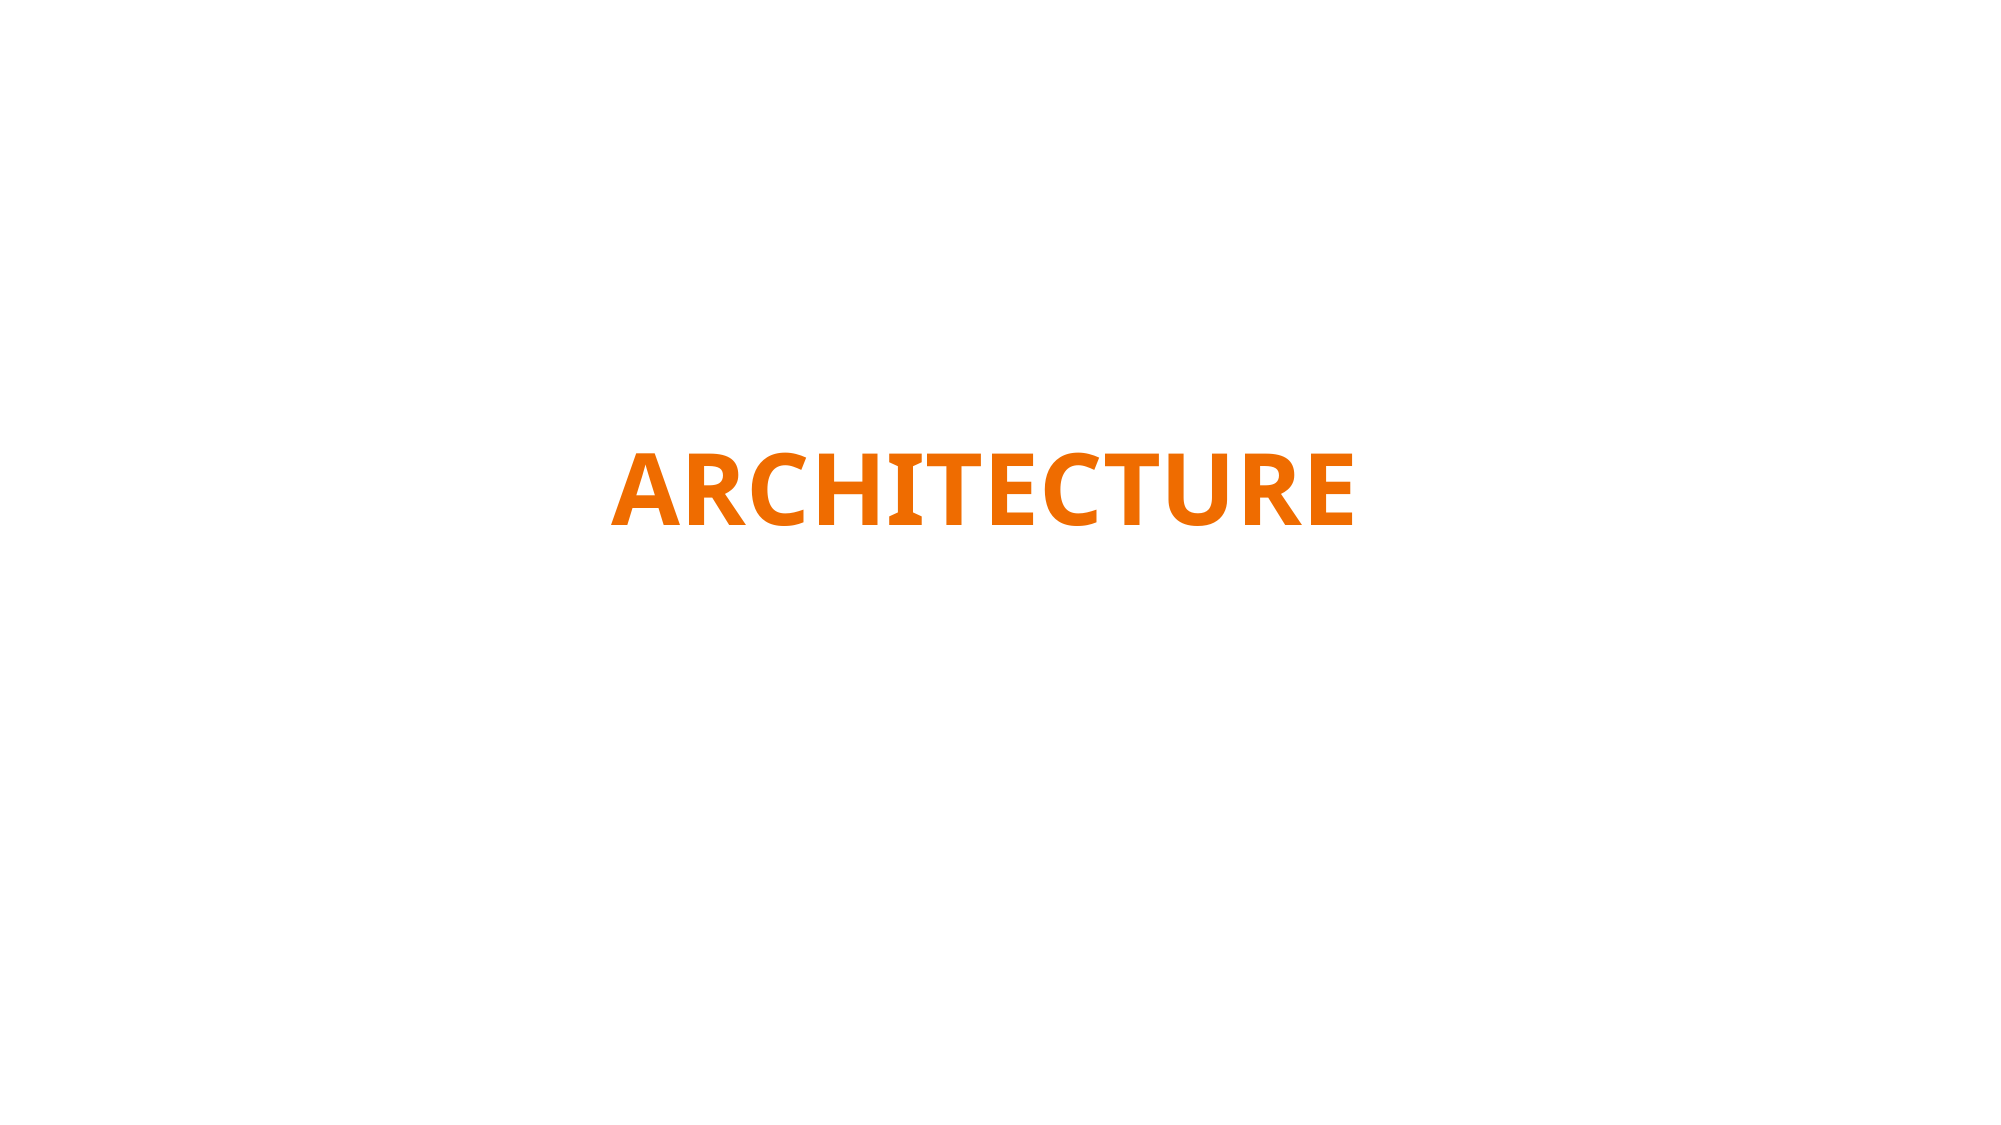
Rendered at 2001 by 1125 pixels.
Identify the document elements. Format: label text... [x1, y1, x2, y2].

text_box ARCHITECTURE [460, 431, 1511, 554]
